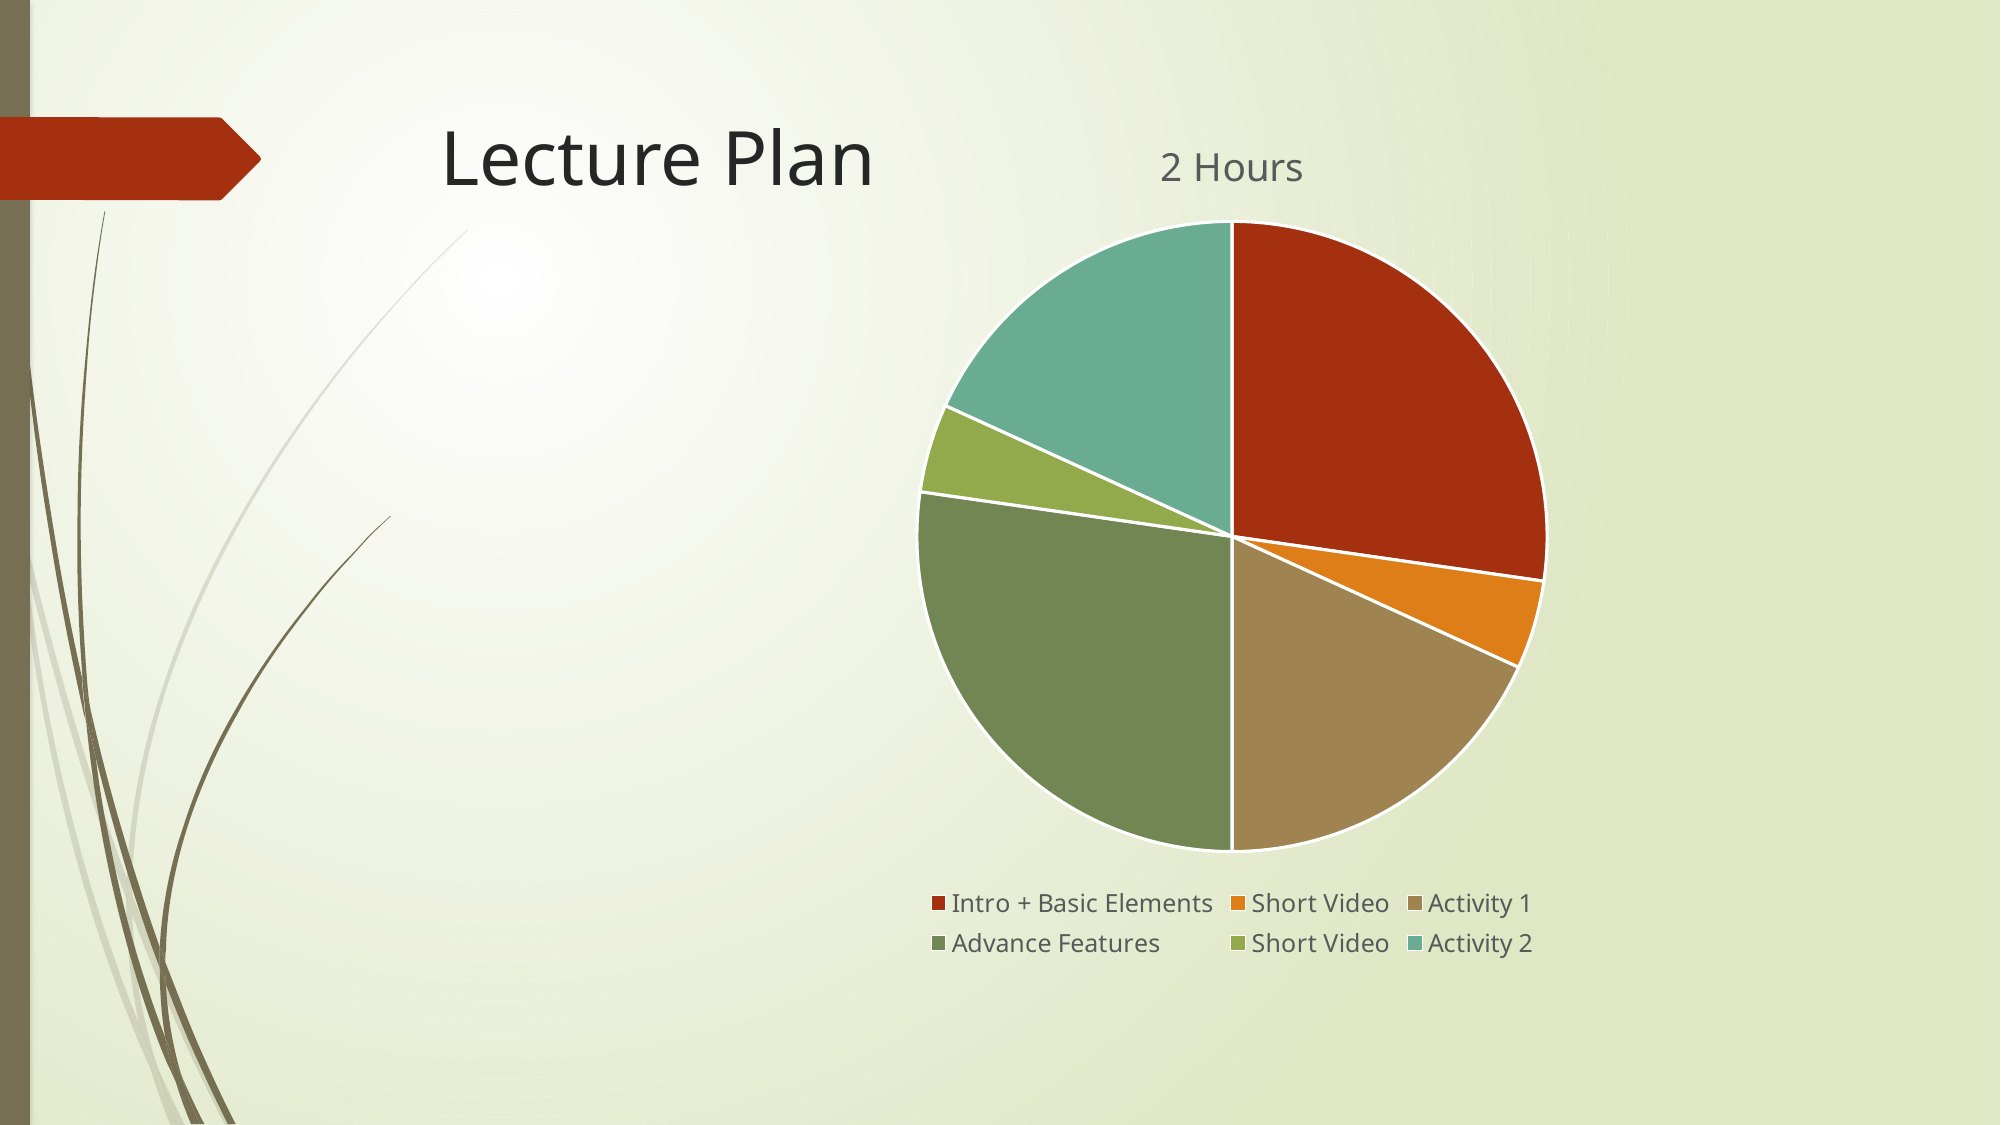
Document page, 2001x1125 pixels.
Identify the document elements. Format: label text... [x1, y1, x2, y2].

chart [500, 102, 1964, 967]
title Lecture Plan [425, 102, 500, 313]
